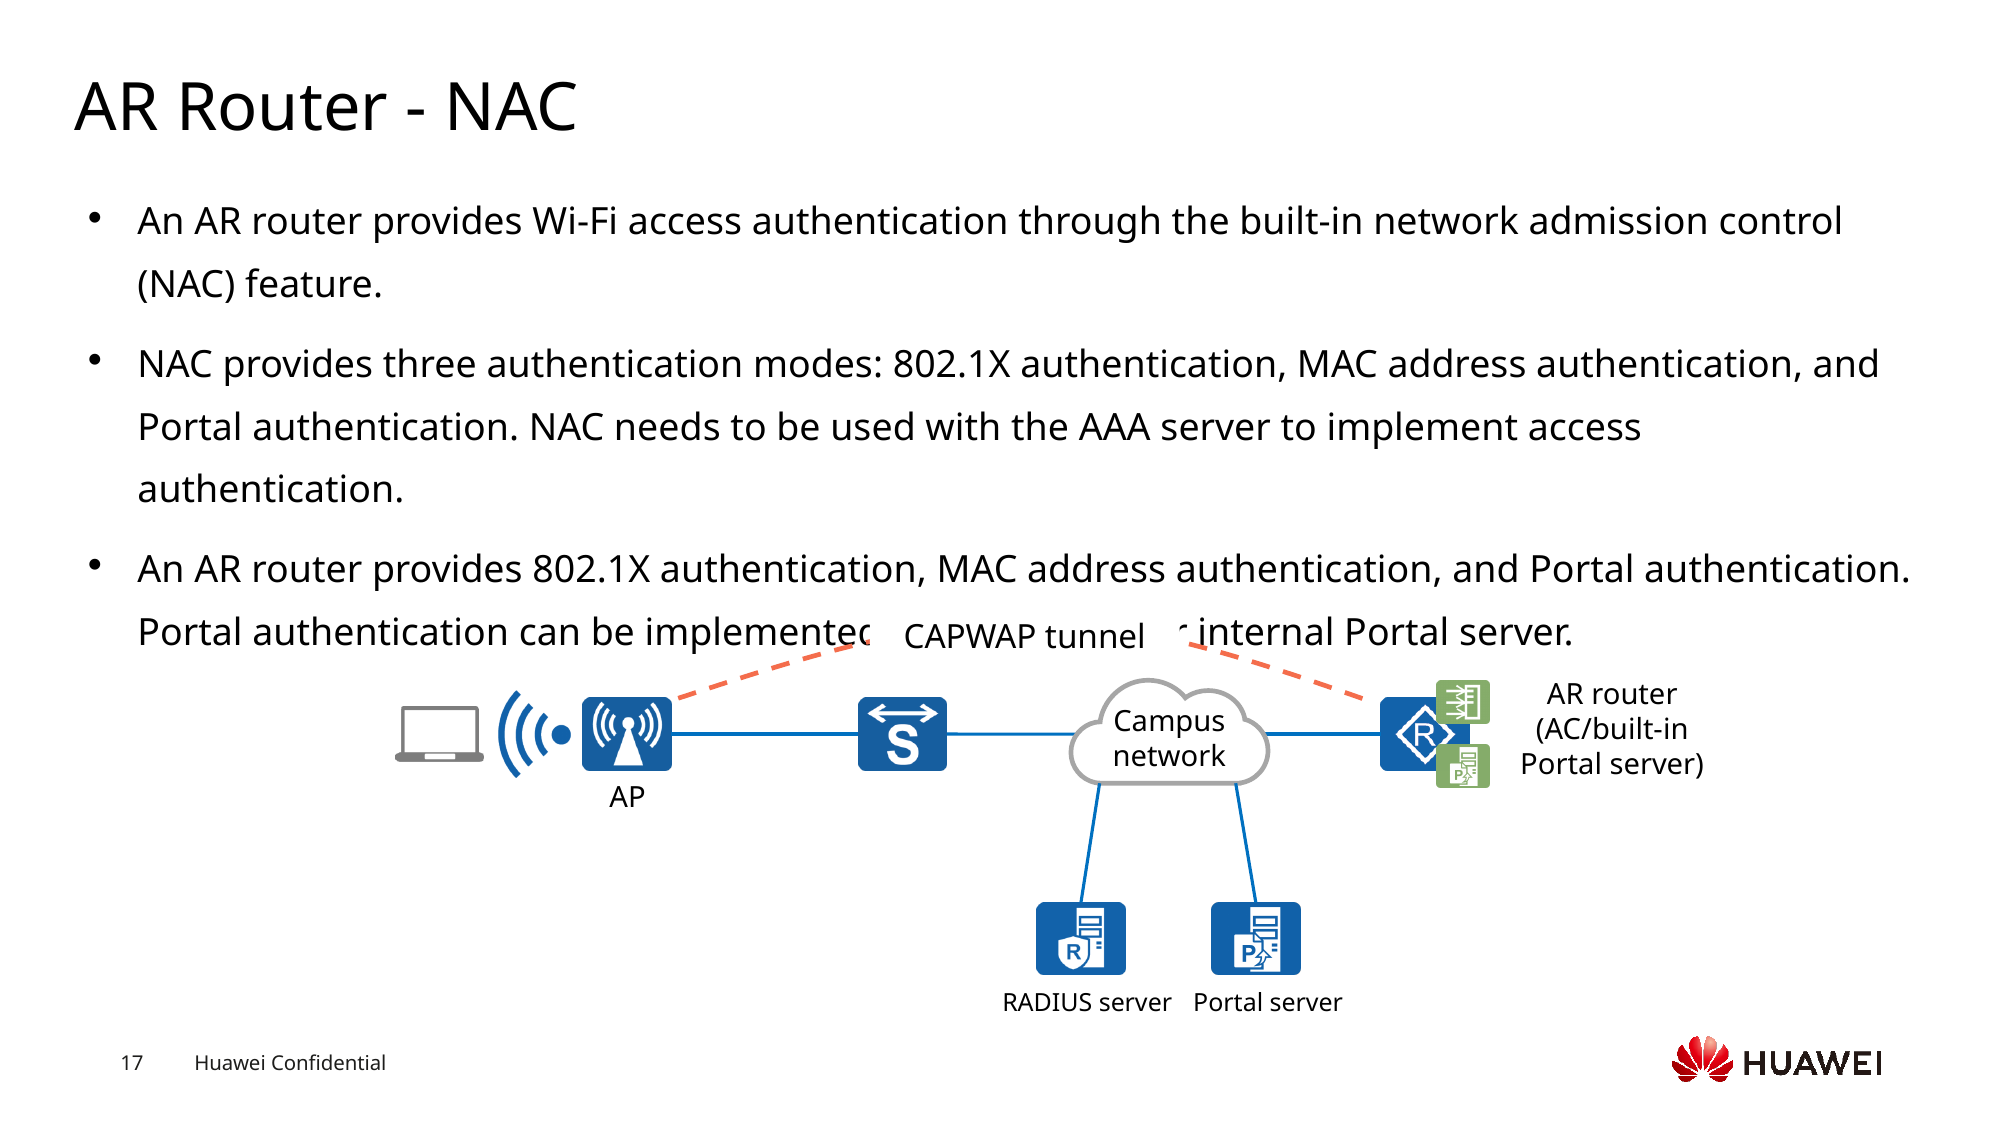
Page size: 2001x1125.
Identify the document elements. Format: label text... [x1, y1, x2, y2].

text_box RADIUS server [987, 979, 1187, 1024]
text_box CAPWAP tunnel [869, 607, 1180, 663]
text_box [1235, 783, 1256, 903]
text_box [1080, 783, 1100, 903]
text_box AP [594, 771, 661, 820]
list An AR router provides Wi-Fi access authentication through the built-in network admission control (NAC) feature. NAC provides three authentication modes: 802.1X authentication, MAC address authentication, and Portal authentication. NAC needs to be used with the AAA server to implement access authentication. An AR router provides 802.1X authentication, MAC address authentication, and Portal authentication. Portal authentication can be implemented by an external or internal Portal server. [74, 172, 1928, 973]
picture [1036, 902, 1126, 975]
picture [1211, 902, 1301, 975]
text_box [678, 641, 1376, 703]
picture [1380, 680, 1490, 788]
picture [582, 697, 672, 771]
picture [395, 706, 484, 762]
title AR Router - NAC [74, 73, 1928, 155]
picture [1672, 1036, 1881, 1082]
picture [491, 691, 578, 778]
text_box Portal server [1187, 979, 1358, 1024]
picture [858, 697, 947, 771]
text_box AR router (AC/built-in Portal server) [1489, 668, 1735, 788]
text_box Campus network [1069, 679, 1270, 785]
